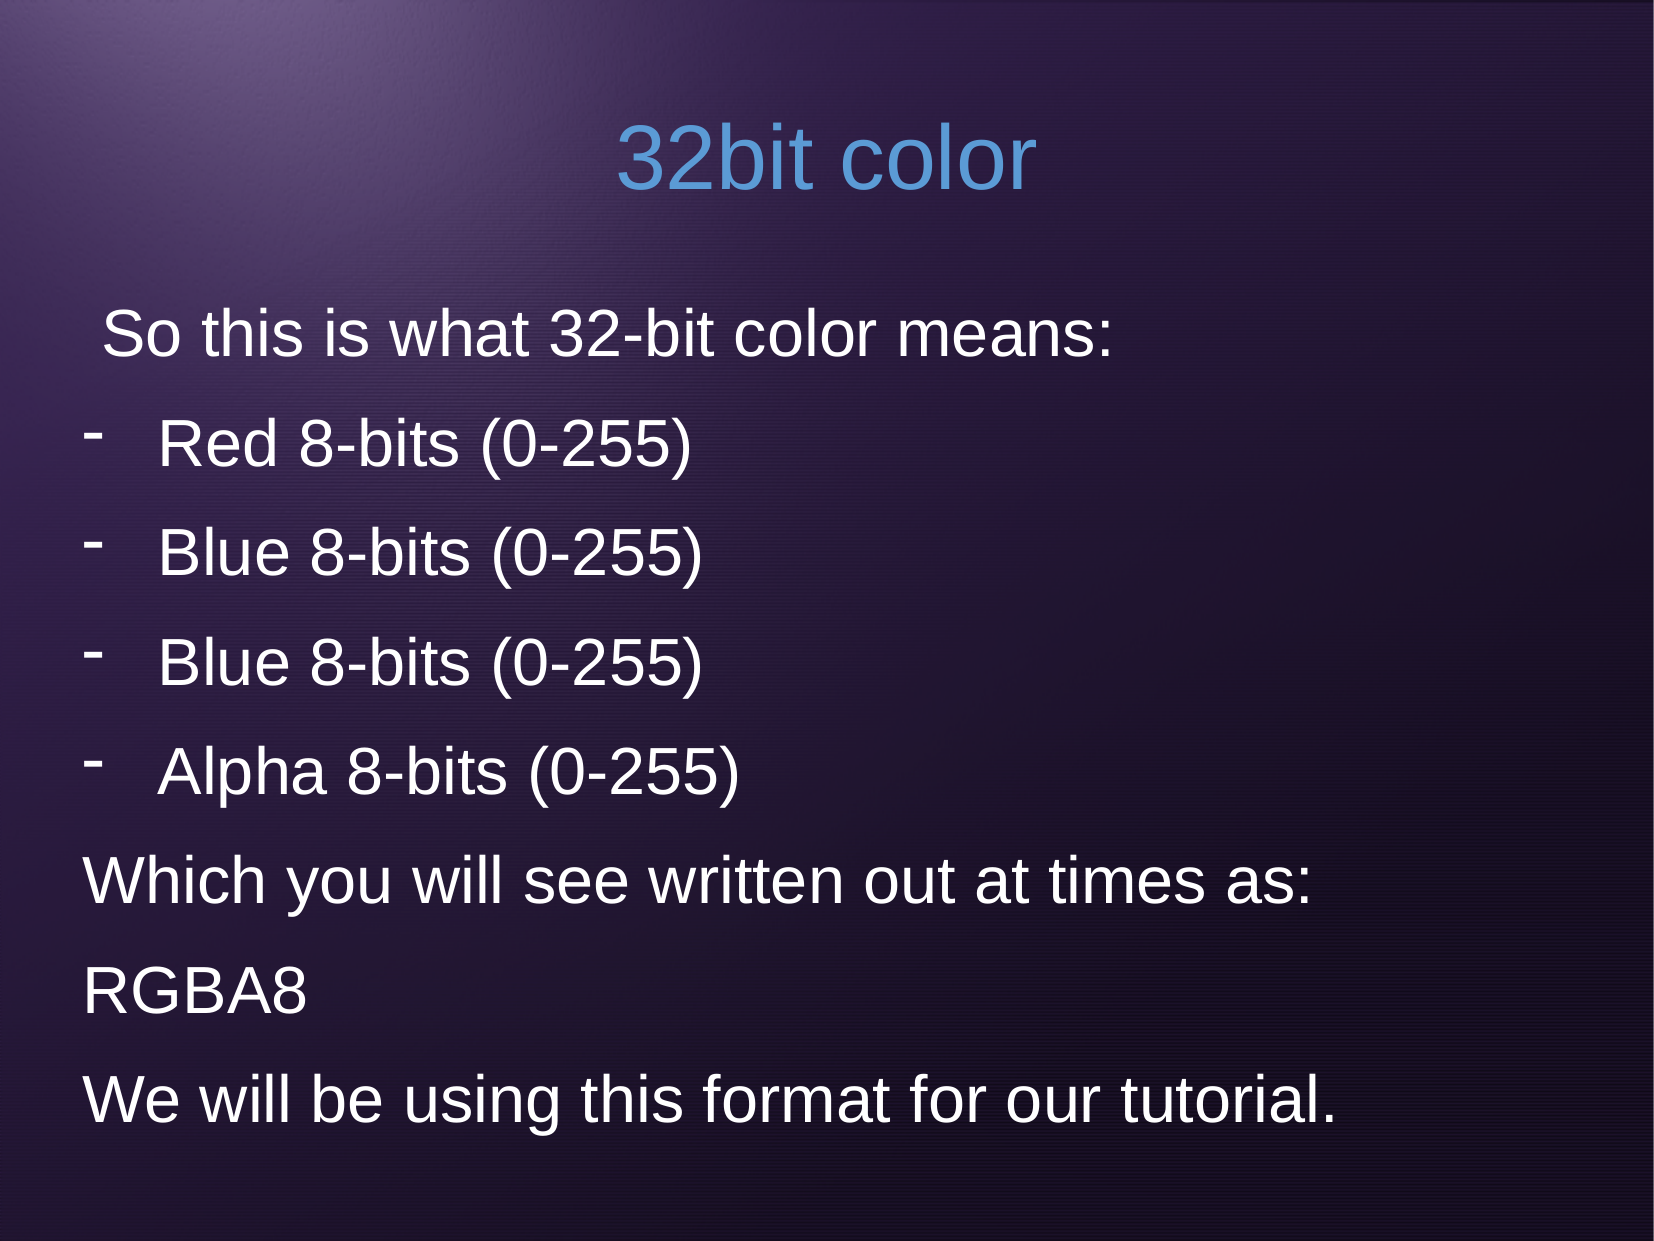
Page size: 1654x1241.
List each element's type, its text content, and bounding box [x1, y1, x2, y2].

title 32bit color [82, 49, 1571, 257]
picture [0, 0, 1654, 1241]
list So this is what 32-bit color means: Red 8-bits (0-255) Blue 8-bits (0-255) Blue 8-bits (0-255) Alpha 8-bits (0-255) Which you will see written out at times as: RGBA8 We will be using this format for our tutorial. [82, 290, 1571, 1010]
